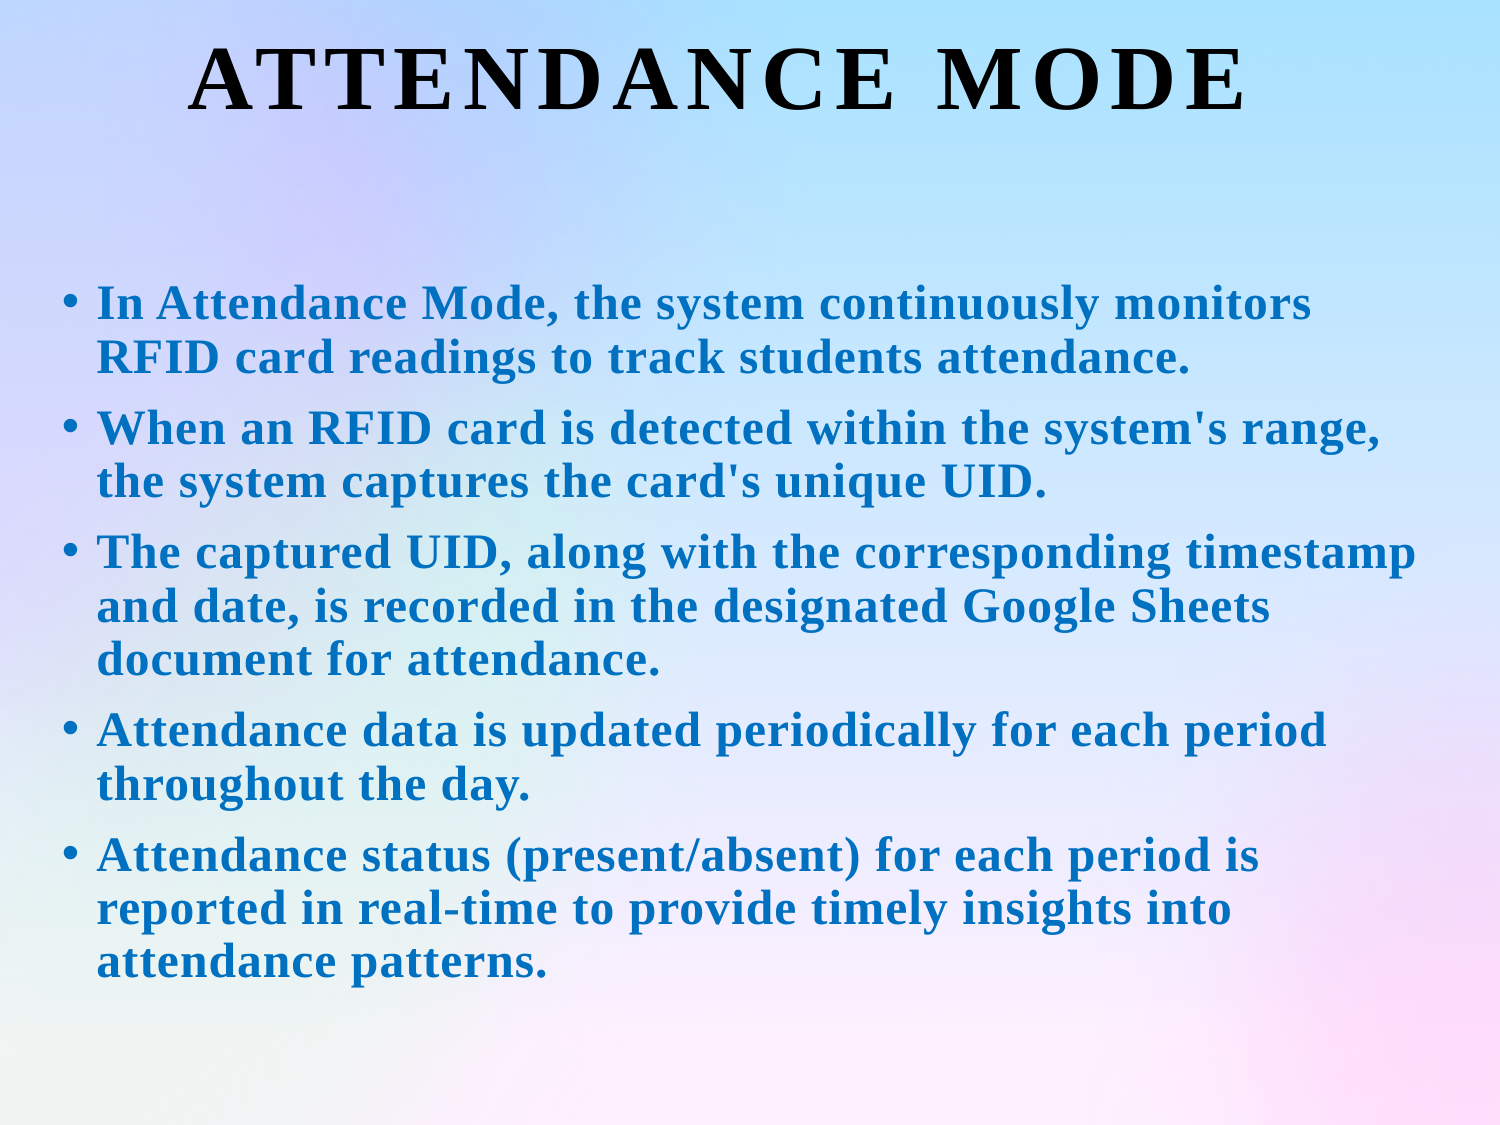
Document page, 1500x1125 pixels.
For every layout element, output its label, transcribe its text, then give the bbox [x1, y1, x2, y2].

list In Attendance Mode, the system continuously monitors RFID card readings to track students attendance. When an RFID card is detected within the system's range, the system captures the card's unique UID. The captured UID, along with the corresponding timestamp and date, is recorded in the designated Google Sheets document for attendance. Attendance data is updated periodically for each period throughout the day. Attendance status (present/absent) for each period is reported in real-time to provide timely insights into attendance patterns. [46, 269, 1454, 997]
title Attendance Mode [46, 0, 1454, 258]
picture [0, 0, 1500, 1125]
